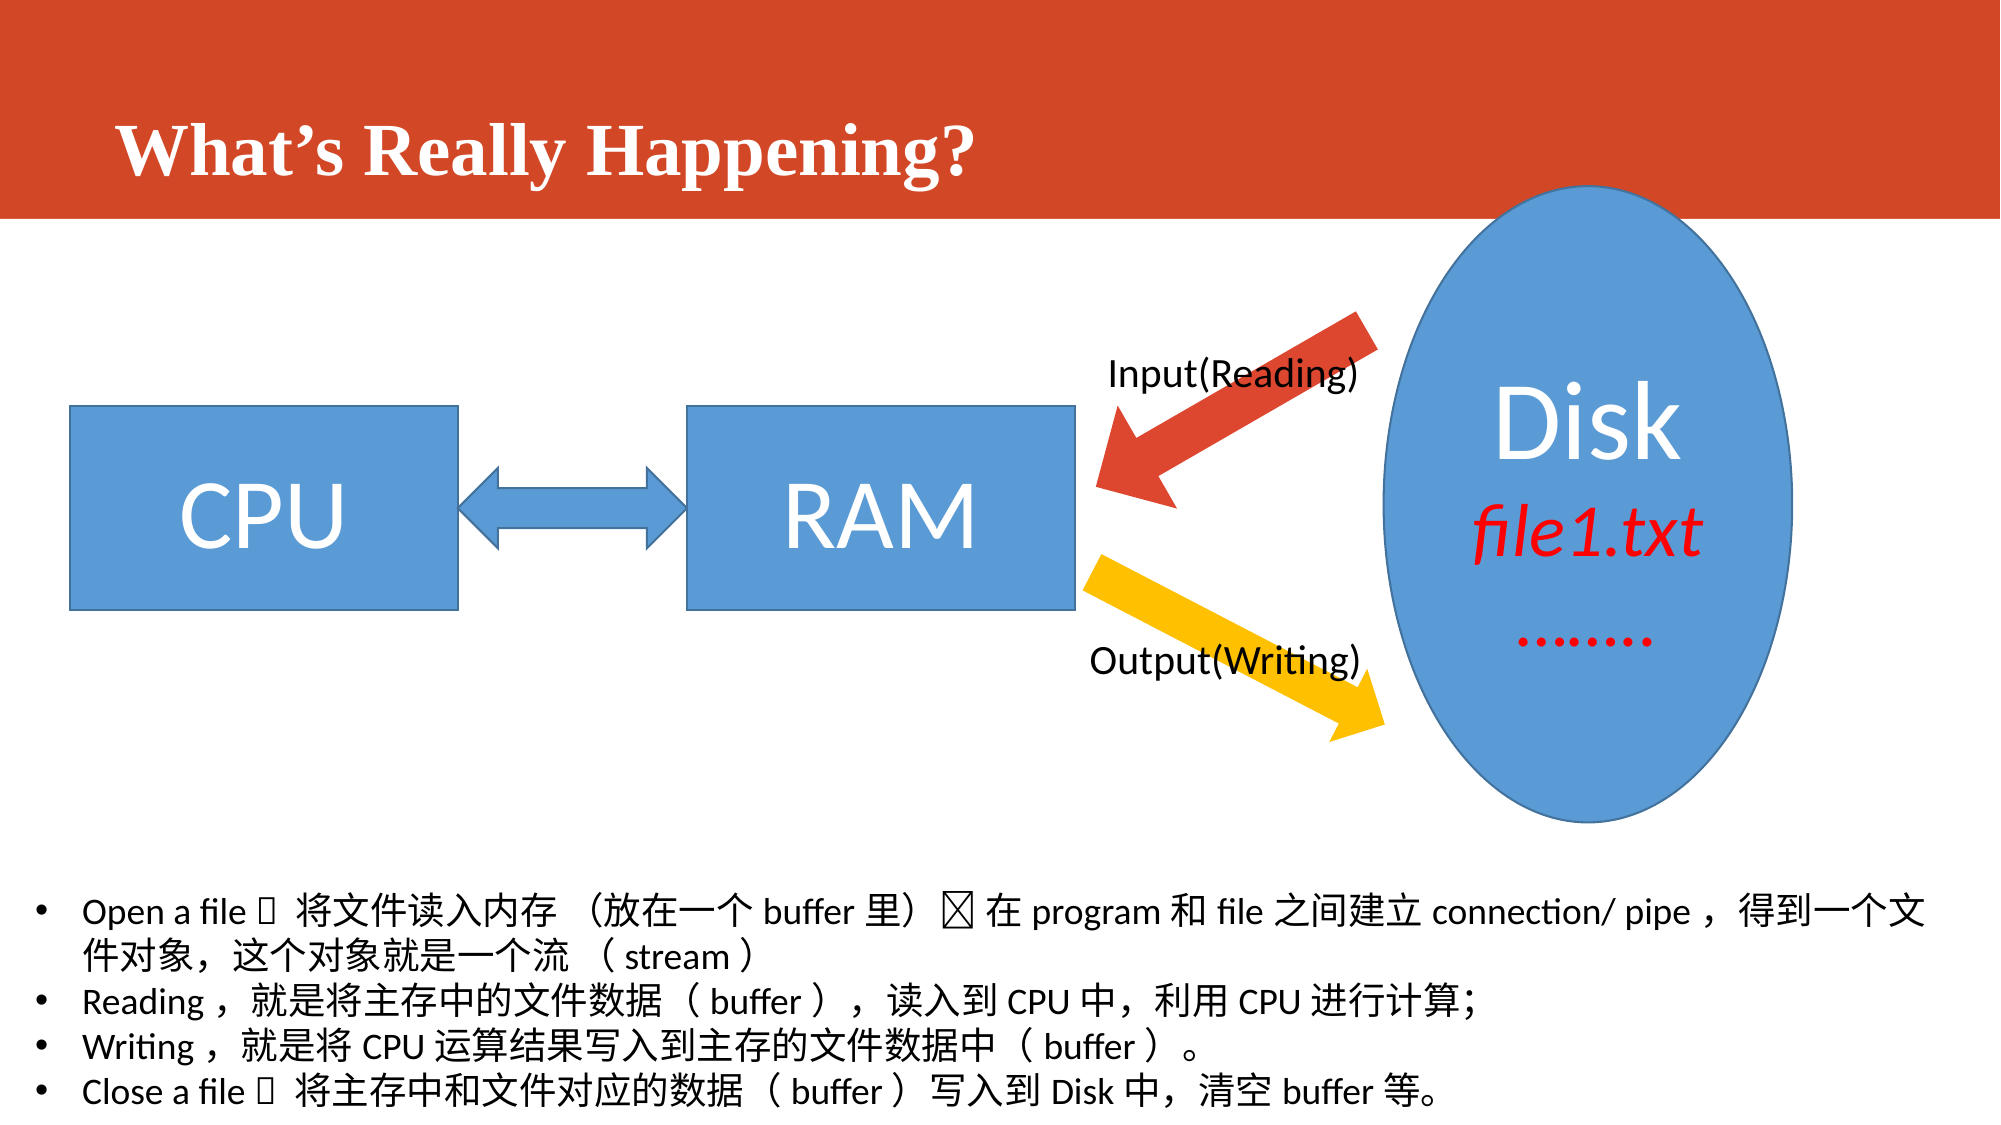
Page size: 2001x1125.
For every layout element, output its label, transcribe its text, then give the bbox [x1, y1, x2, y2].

text_box [1274, 690, 1385, 743]
text_box [456, 465, 689, 551]
title What’s Really Happening? [99, 0, 1863, 199]
text_box [1094, 404, 1286, 511]
text_box [1082, 554, 1238, 625]
text_box Input(Reading) [1092, 338, 1402, 404]
text_box Output(Writing) [1074, 625, 1384, 690]
text_box [1307, 309, 1373, 338]
text_box CPU [69, 405, 459, 611]
text_box Open a file  将文件读入内存 （放在一个buffer里） 在program和file之间建立connection/ pipe，得到一个文件对象，这个对象就是一个流 （stream） Reading，就是将主存中的文件数据（buffer），读入到CPU中，利用CPU进行计算； Writing，就是将CPU运算结果写入到主存的文件数据中（buffer）。 Close a file  将主存中和文件对应的数据（buffer）写入到Disk中，清空buffer等。 [20, 880, 1977, 1120]
text_box RAM [686, 405, 1076, 611]
text_box Disk file1.txt …….. [1382, 185, 1794, 824]
